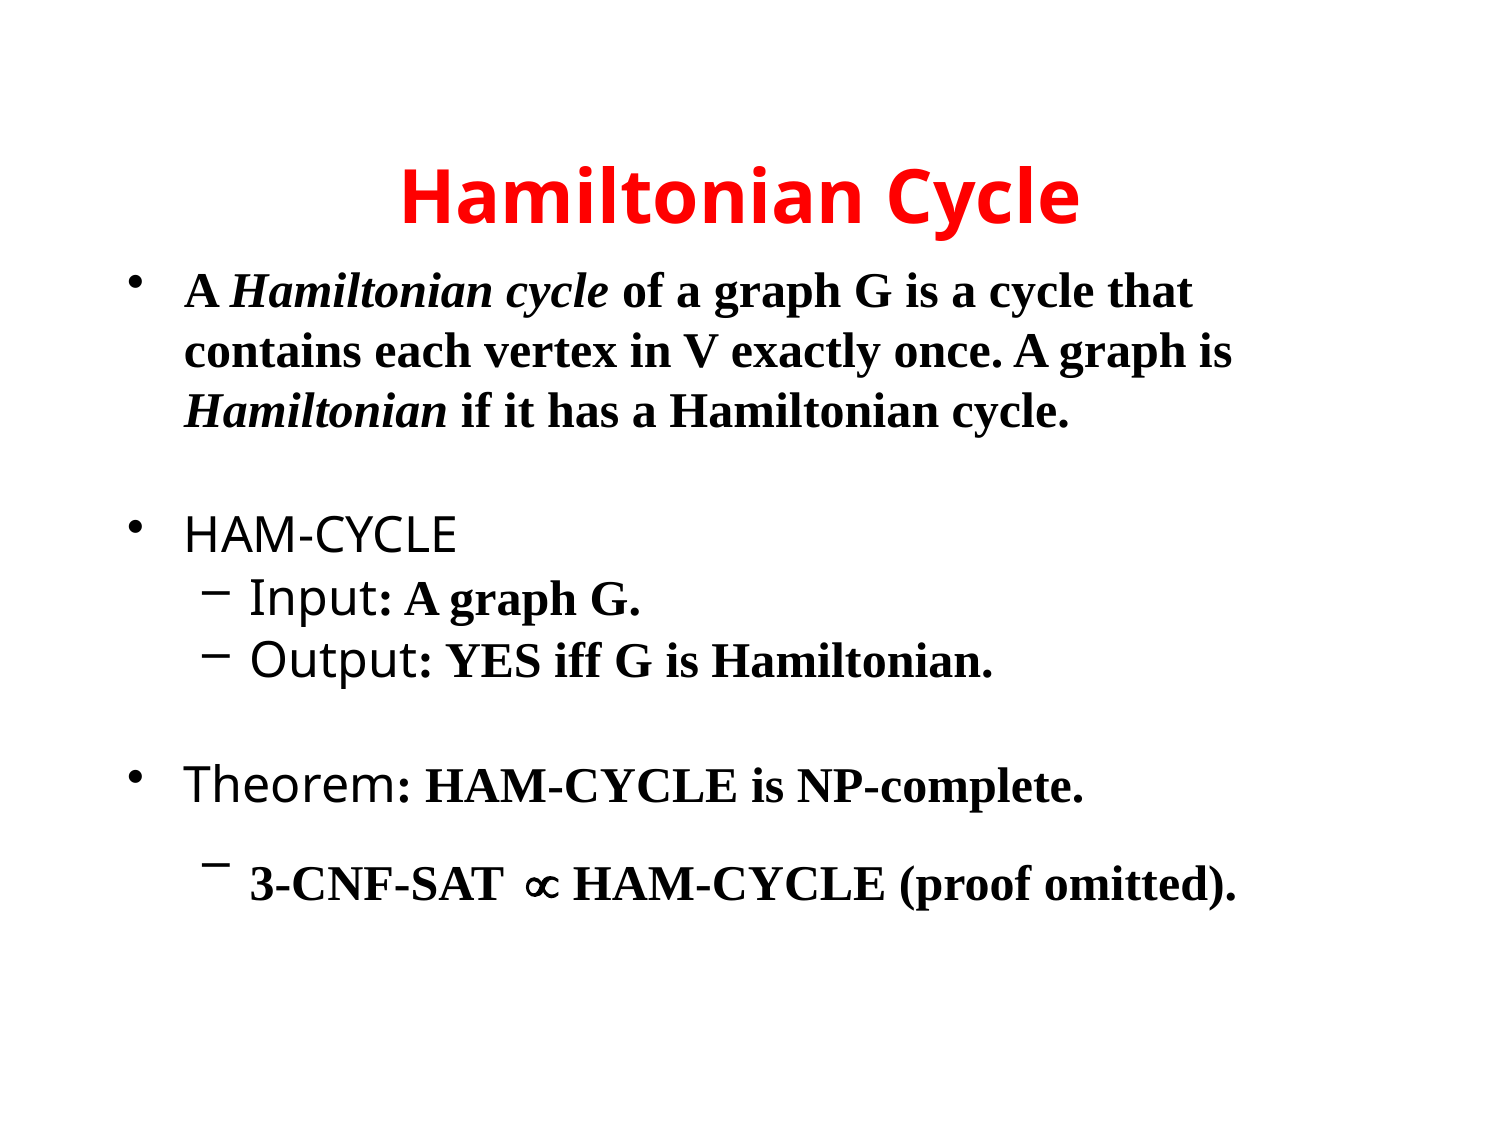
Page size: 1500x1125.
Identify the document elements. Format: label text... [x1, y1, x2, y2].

list A Hamiltonian cycle of a graph G is a cycle that contains each vertex in V exactly once. A graph is Hamiltonian if it has a Hamiltonian cycle. HAM-CYCLE Input: A graph G. Output: YES iff G is Hamiltonian. Theorem: HAM-CYCLE is NP-complete. 3-CNF-SAT µ HAM-CYCLE (proof omitted). [112, 249, 1388, 1000]
title Hamiltonian Cycle [112, 99, 1388, 249]
